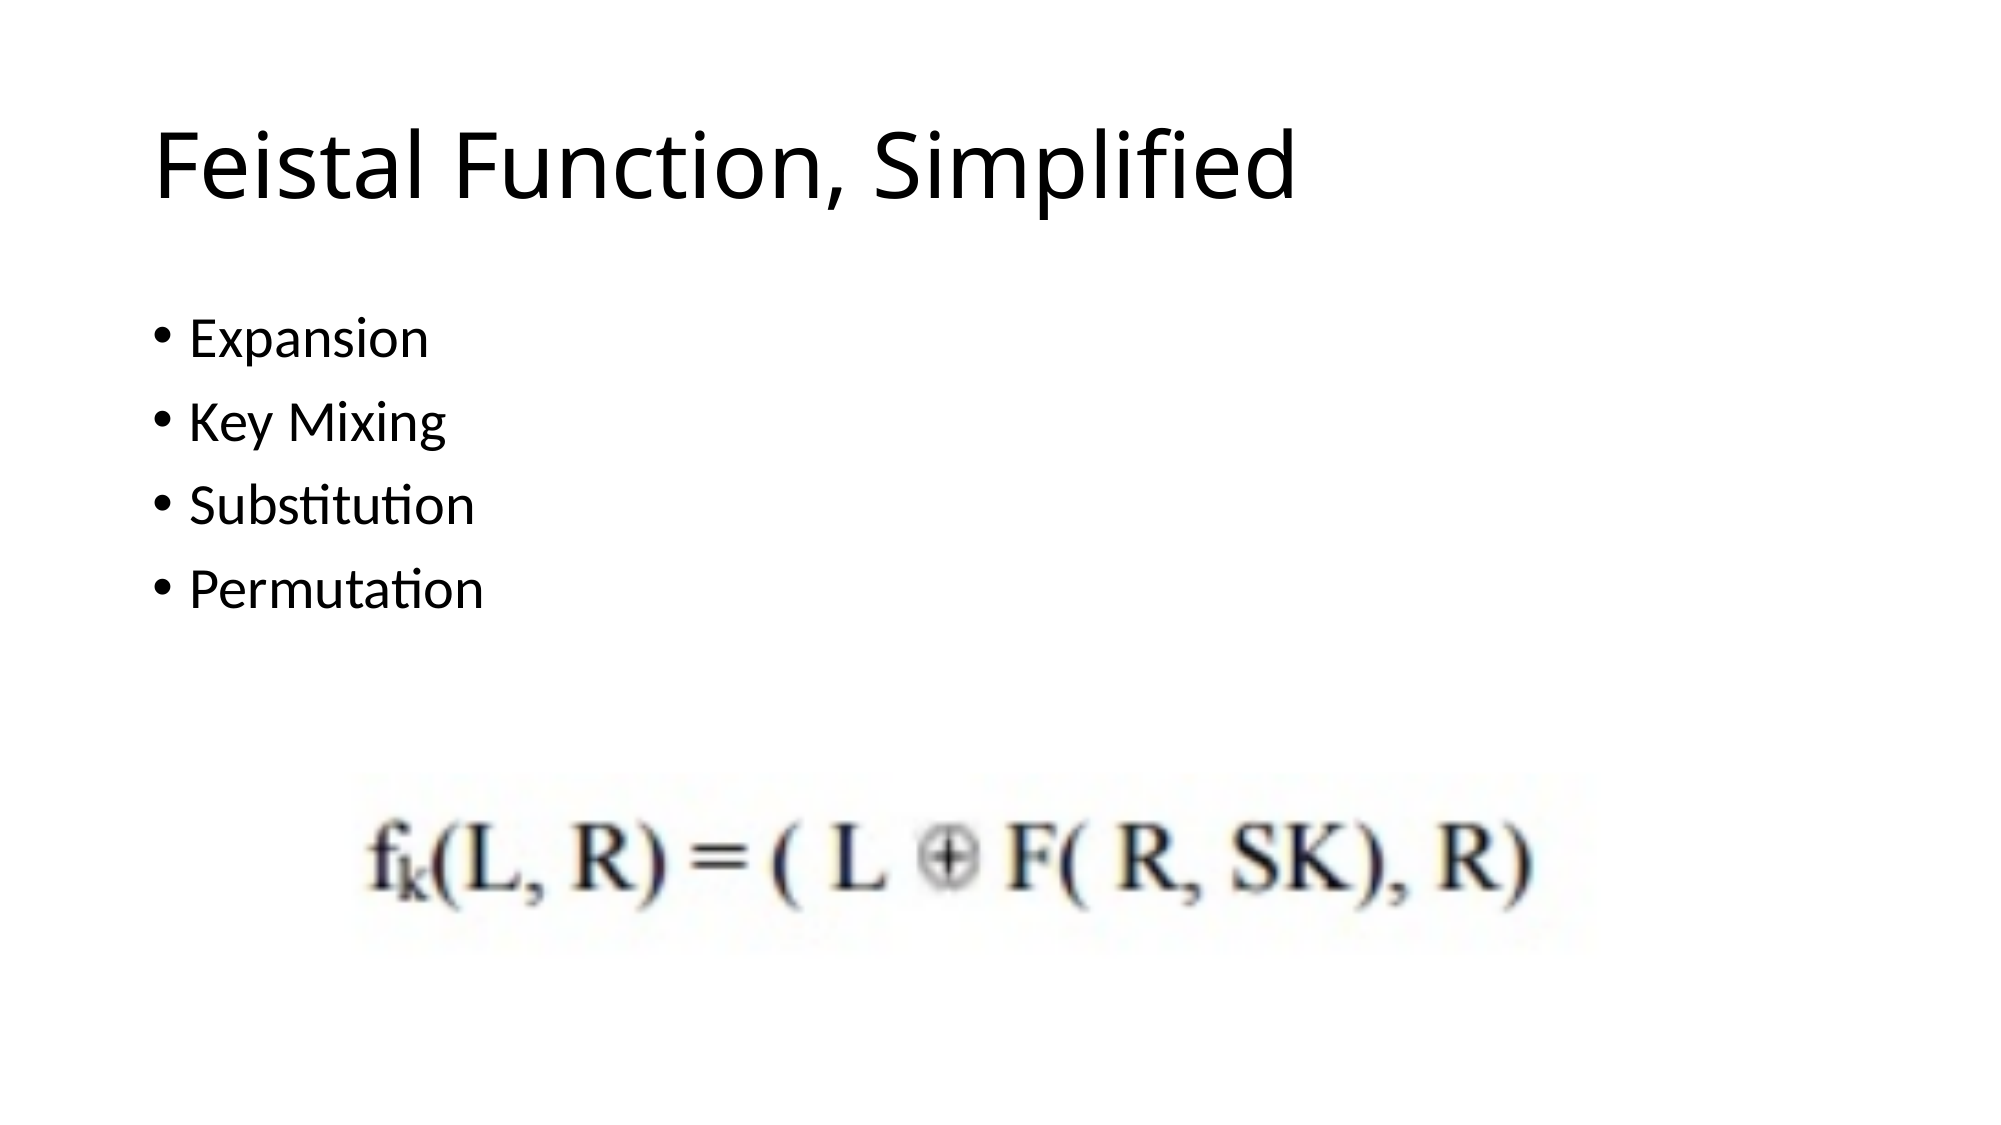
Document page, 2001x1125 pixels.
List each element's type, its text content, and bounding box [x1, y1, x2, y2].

list Expansion Key Mixing Substitution Permutation [137, 299, 1863, 1014]
picture [286, 732, 1679, 995]
title Feistal Function, Simplified [137, 59, 1863, 278]
